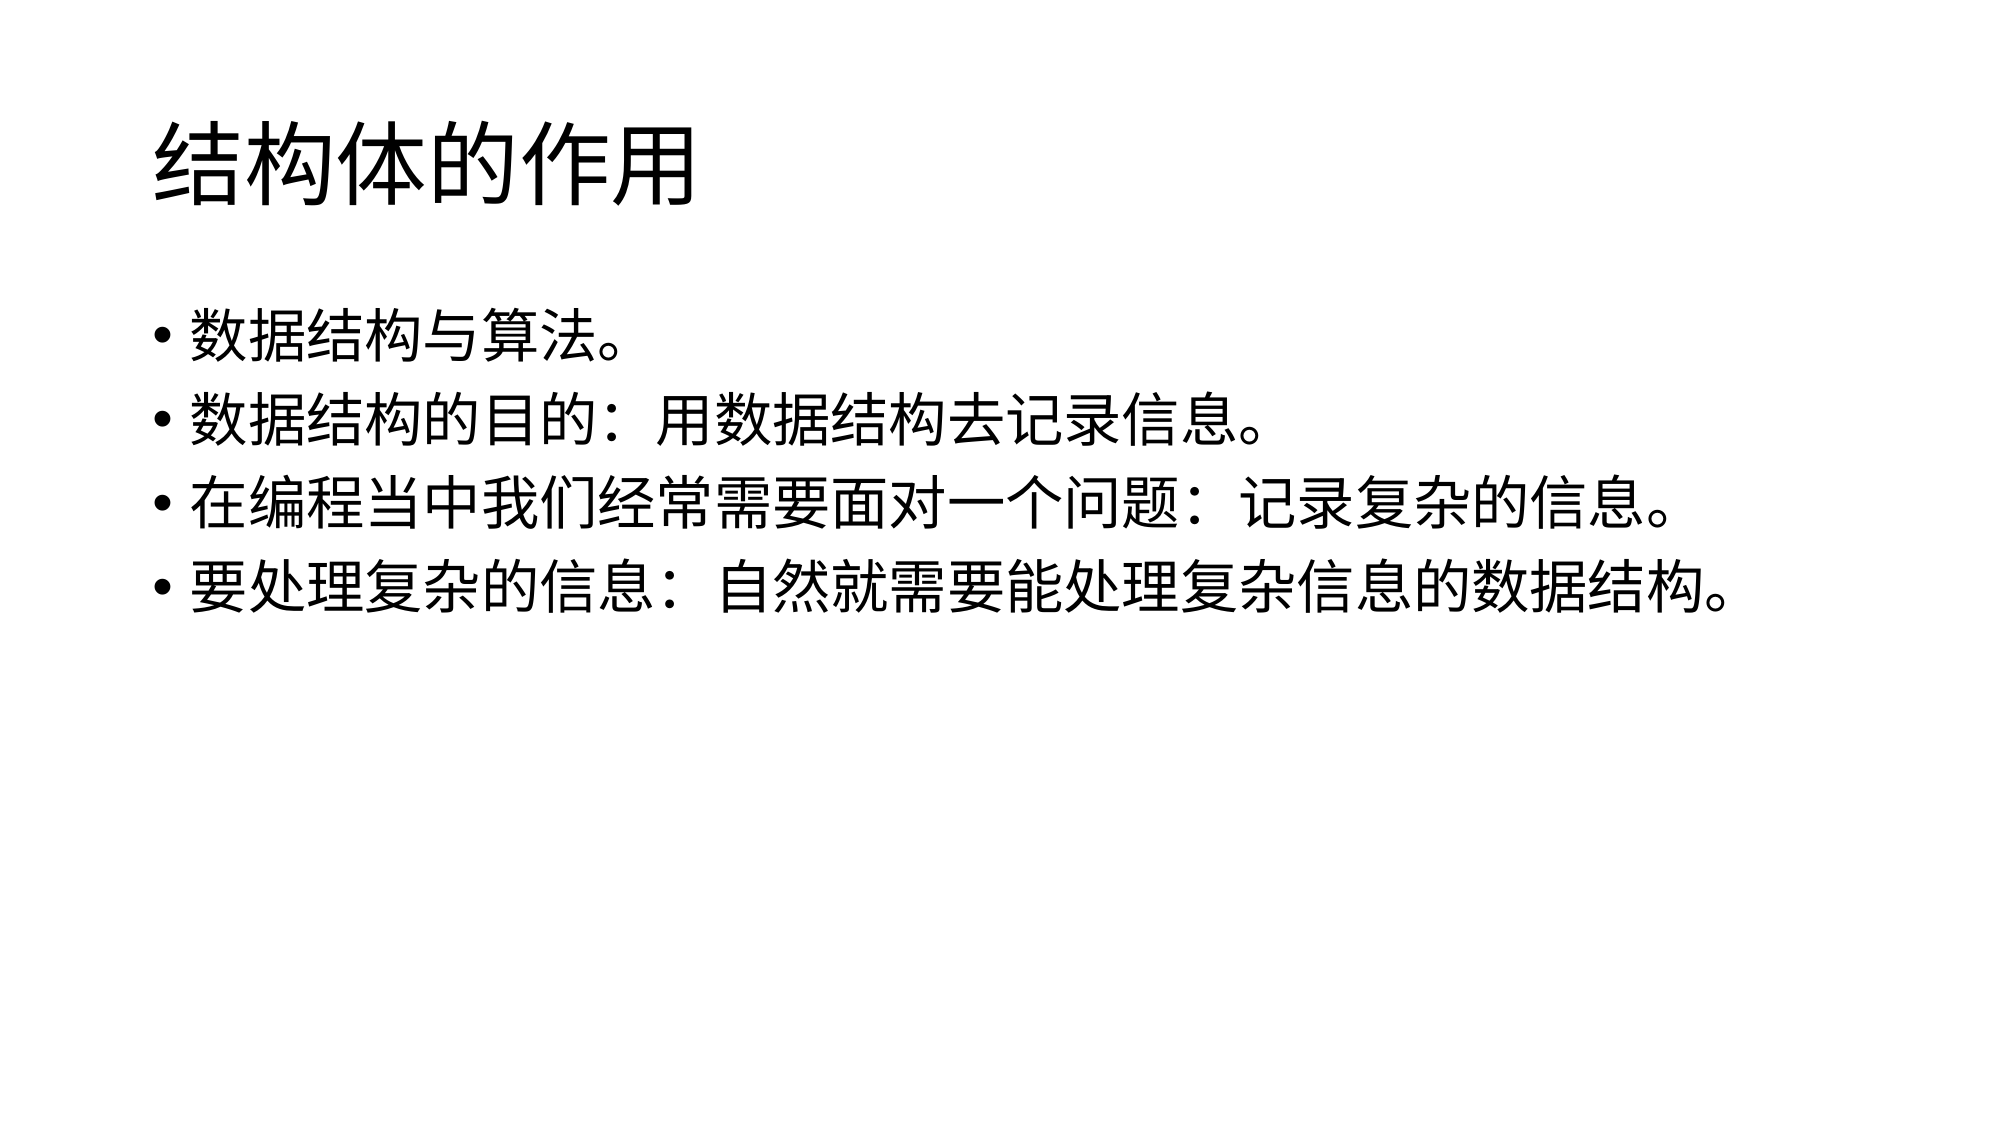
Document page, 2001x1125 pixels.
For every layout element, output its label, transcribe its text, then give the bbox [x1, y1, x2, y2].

list 数据结构与算法。 数据结构的目的：用数据结构去记录信息。 在编程当中我们经常需要面对一个问题：记录复杂的信息。 要处理复杂的信息：自然就需要能处理复杂信息的数据结构。 [137, 299, 1863, 1014]
title 结构体的作用 [137, 59, 1863, 278]
